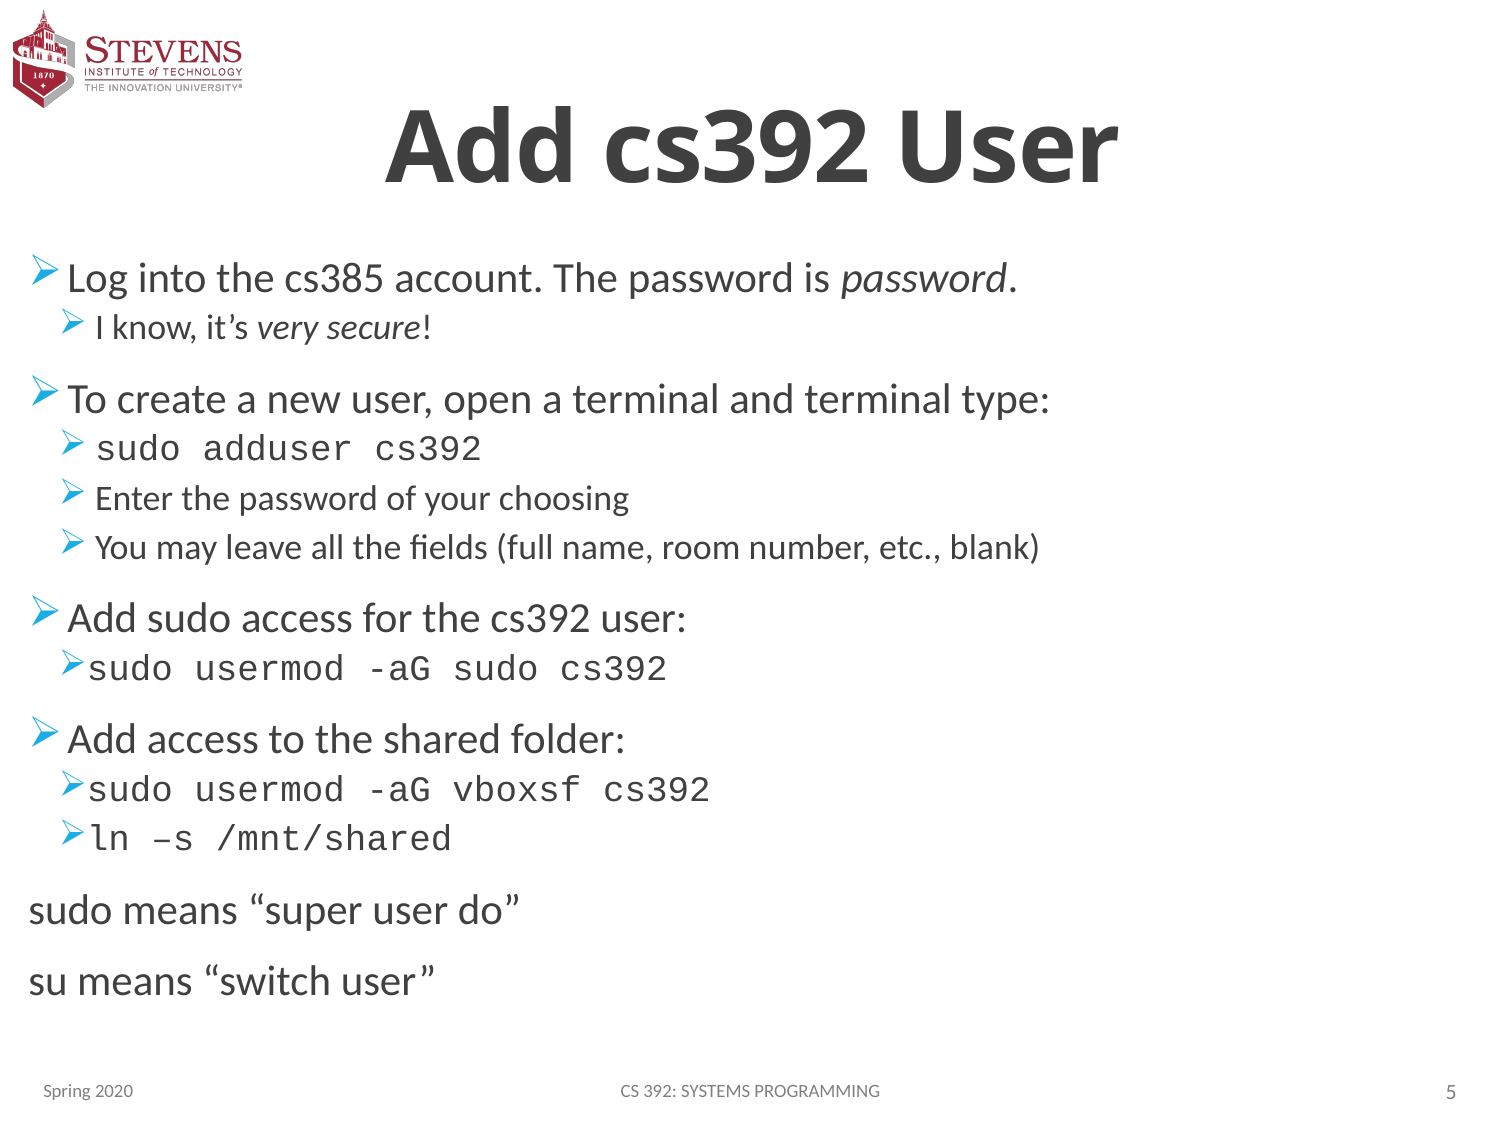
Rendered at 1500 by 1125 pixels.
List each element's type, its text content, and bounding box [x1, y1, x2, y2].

list Log into the cs385 account. The password is password. I know, it’s very secure! To create a new user, open a terminal and terminal type: sudo adduser cs392 Enter the password of your choosing You may leave all the fields (full name, room number, etc., blank) Add sudo access for the cs392 user: sudo usermod -aG sudo cs392 Add access to the shared folder: sudo usermod -aG vboxsf cs392 ln –s /mnt/shared sudo means “super user do” su means “switch user” [28, 247, 1472, 1021]
slide_number Spring 2020 [28, 1059, 333, 1120]
footer CS 392: Systems Programming [453, 1059, 1047, 1120]
title Add cs392 User [135, 5, 1373, 211]
picture [13, 10, 135, 108]
slide_number 5 [1310, 1060, 1472, 1121]
